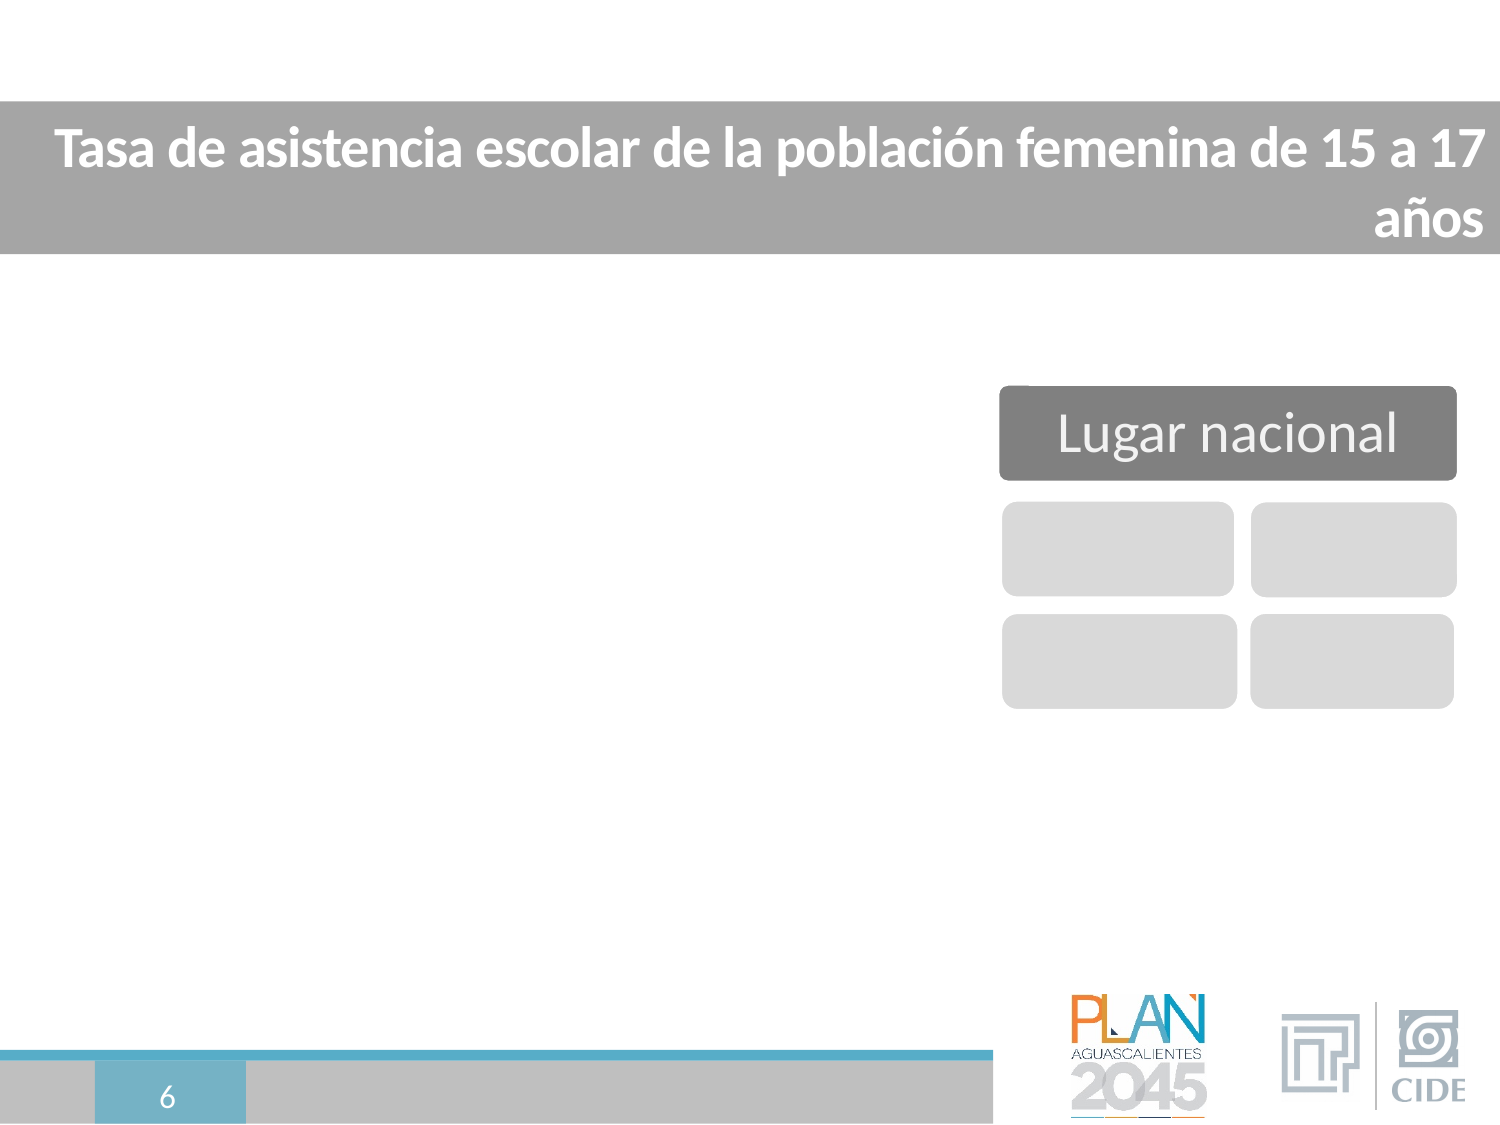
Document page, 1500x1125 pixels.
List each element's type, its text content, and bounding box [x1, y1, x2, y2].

slide_number 6 [86, 1065, 249, 1125]
title Tasa de asistencia escolar de la población femenina de 15 a 17 años [0, 101, 1500, 255]
picture [1071, 994, 1207, 1118]
picture [1170, 994, 1200, 1033]
